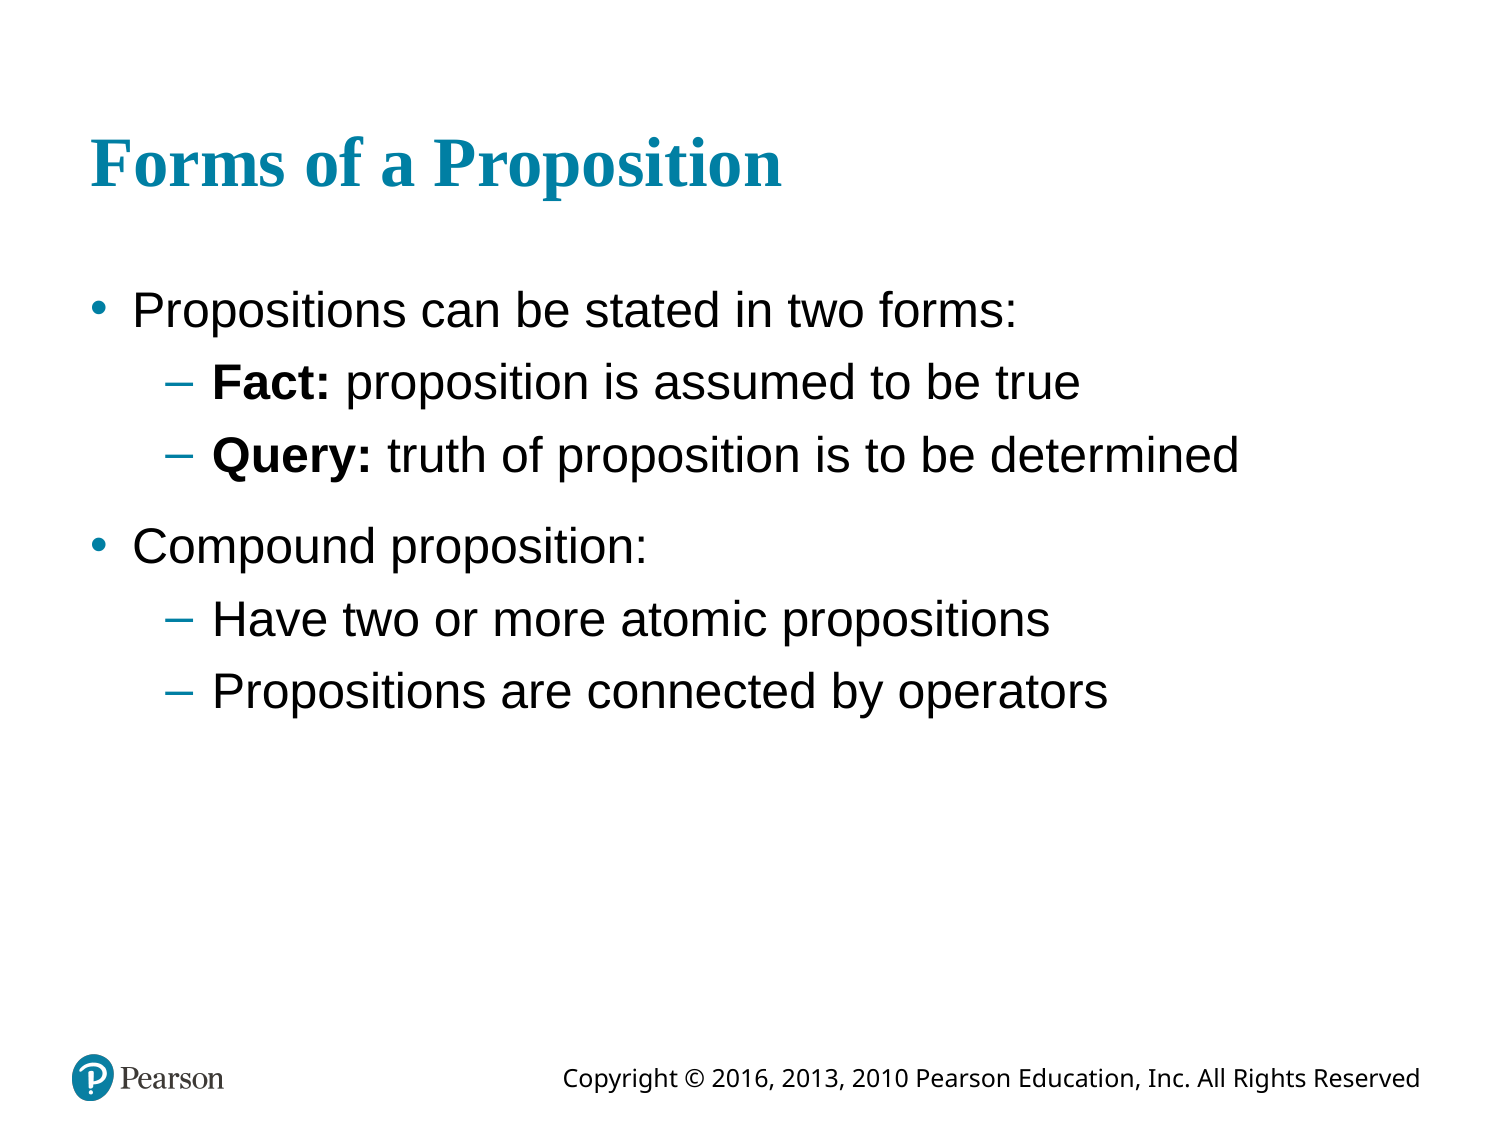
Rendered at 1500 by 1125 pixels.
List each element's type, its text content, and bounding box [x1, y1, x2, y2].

list Propositions can be stated in two forms: Fact: proposition is assumed to be true Query: truth of proposition is to be determined Compound proposition: Have two or more atomic propositions Propositions are connected by operators [75, 262, 1425, 1005]
picture [72, 1087, 83, 1101]
picture [72, 1054, 88, 1070]
title Forms of a Proposition [75, 35, 1425, 216]
picture [80, 1063, 106, 1088]
picture [98, 1054, 224, 1101]
